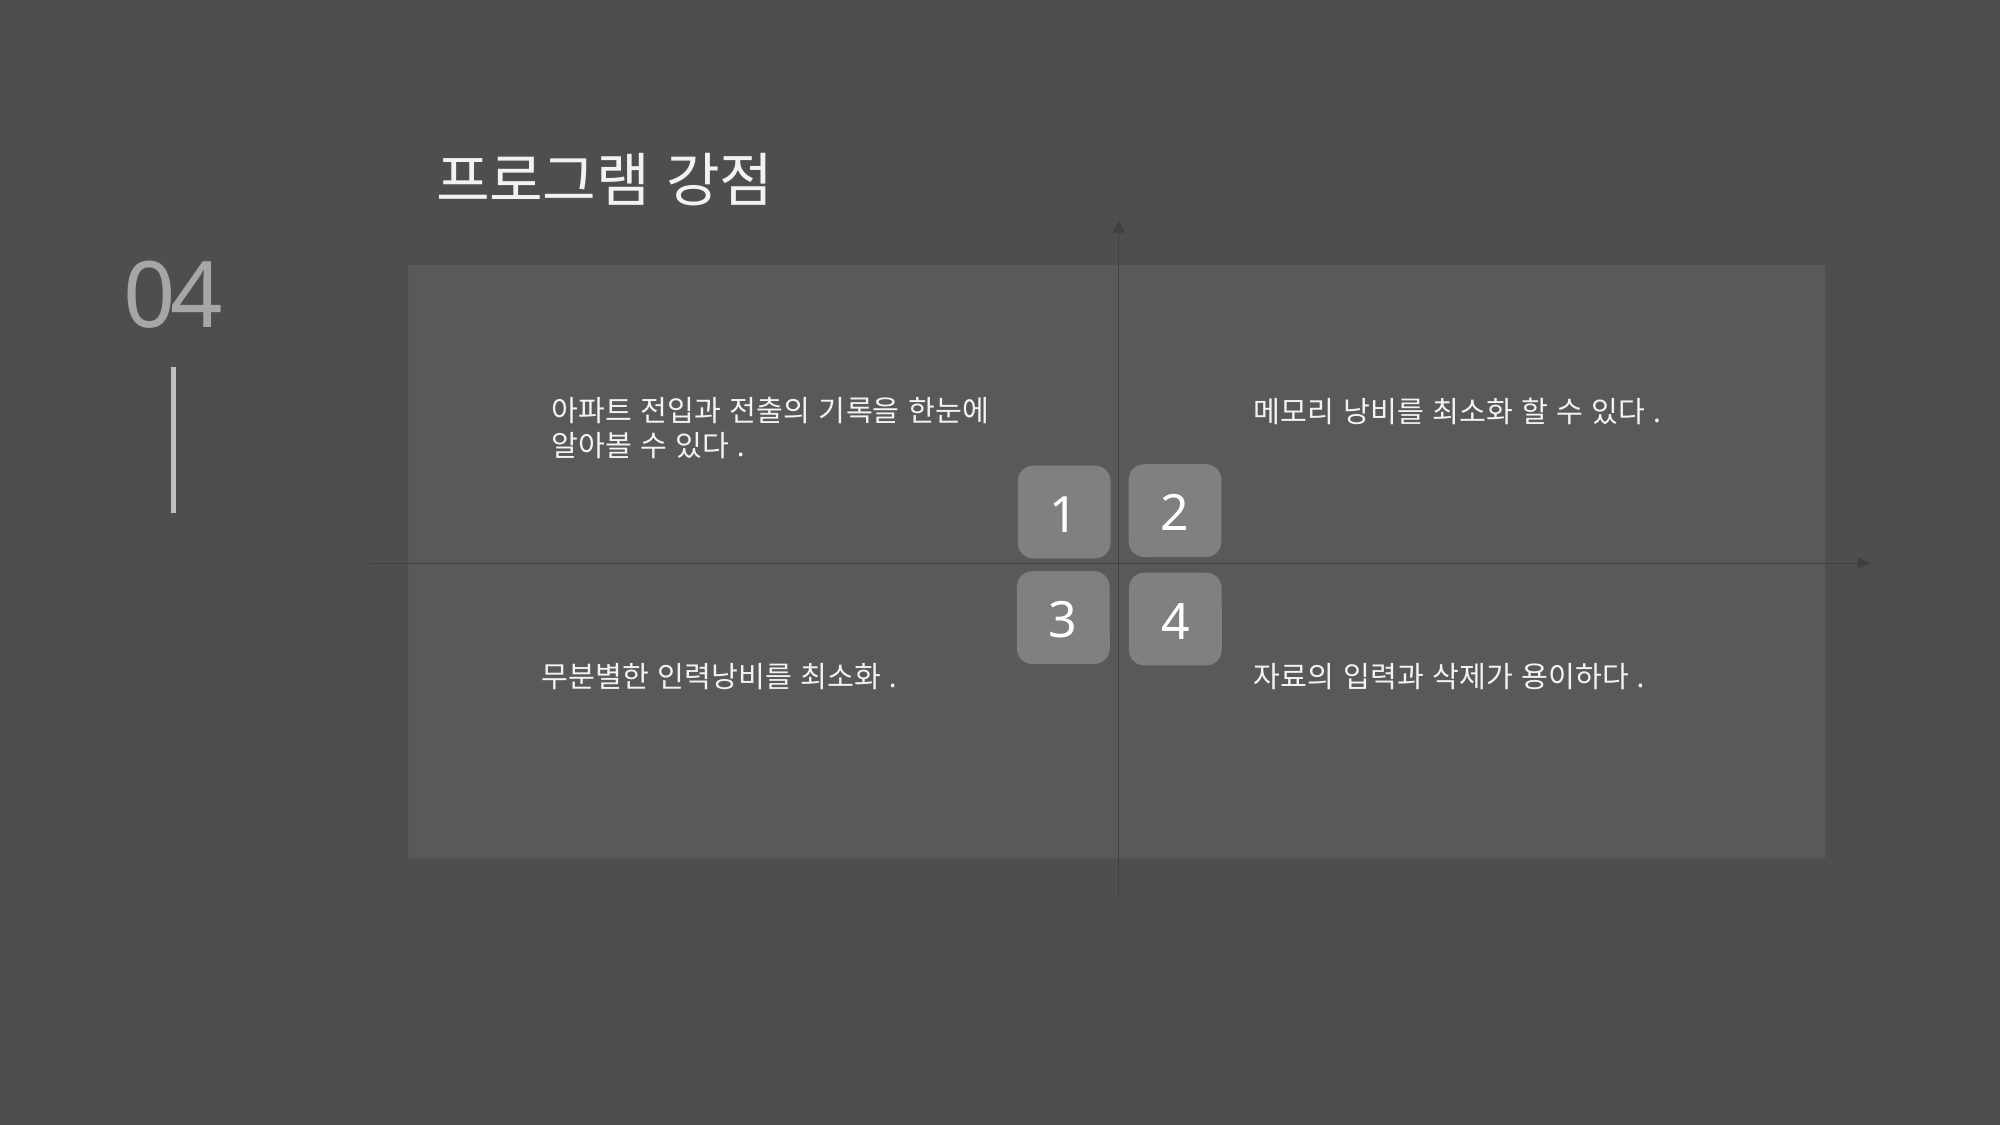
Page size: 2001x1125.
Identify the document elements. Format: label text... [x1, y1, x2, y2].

text_box 1 [1016, 464, 1112, 560]
text_box 아파트 전입과 전출의 기록을 한눈에 알아볼 수 있다. [536, 384, 1008, 470]
text_box 프로그램 강점 [421, 136, 900, 221]
text_box 자료의 입력과 삭제가 용이하다. [1239, 651, 1710, 701]
text_box 3 [1015, 570, 1111, 666]
text_box 메모리 낭비를 최소화 할 수 있다. [1239, 386, 1710, 436]
text_box 04 [80, 228, 267, 353]
text_box 무분별한 인력낭비를 최소화. [526, 651, 998, 701]
text_box 4 [1127, 571, 1223, 667]
text_box [1119, 564, 1826, 859]
text_box 2 [1127, 463, 1223, 559]
text_box [407, 264, 1118, 563]
text_box [407, 564, 1118, 859]
text_box [1119, 264, 1826, 563]
